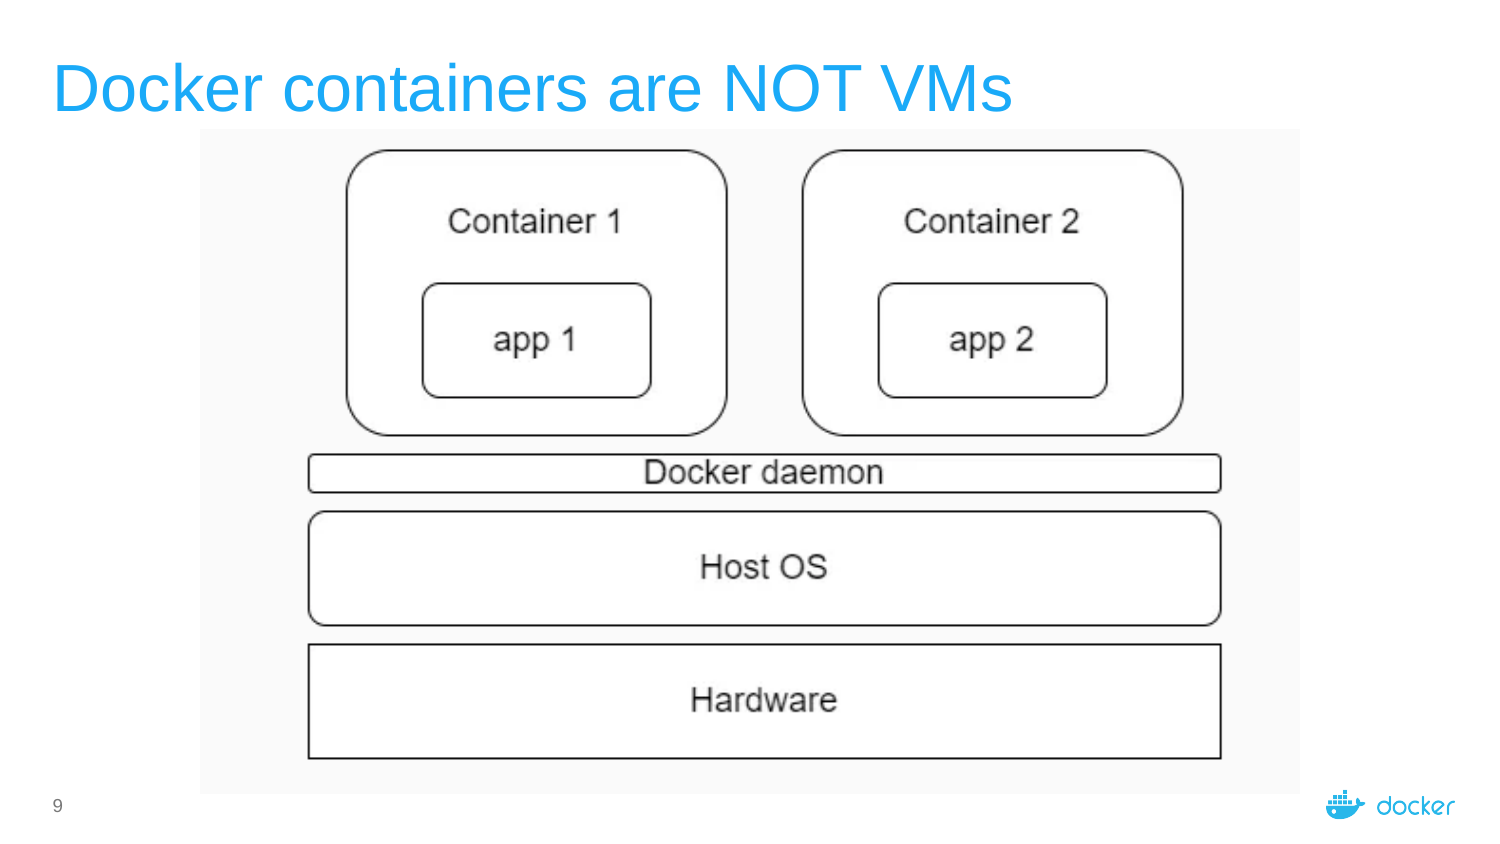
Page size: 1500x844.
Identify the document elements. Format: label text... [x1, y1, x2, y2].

slide_number 9 [37, 782, 393, 828]
picture [1318, 785, 1463, 824]
picture [200, 129, 1300, 794]
title Docker containers are NOT VMs [37, 44, 1463, 124]
